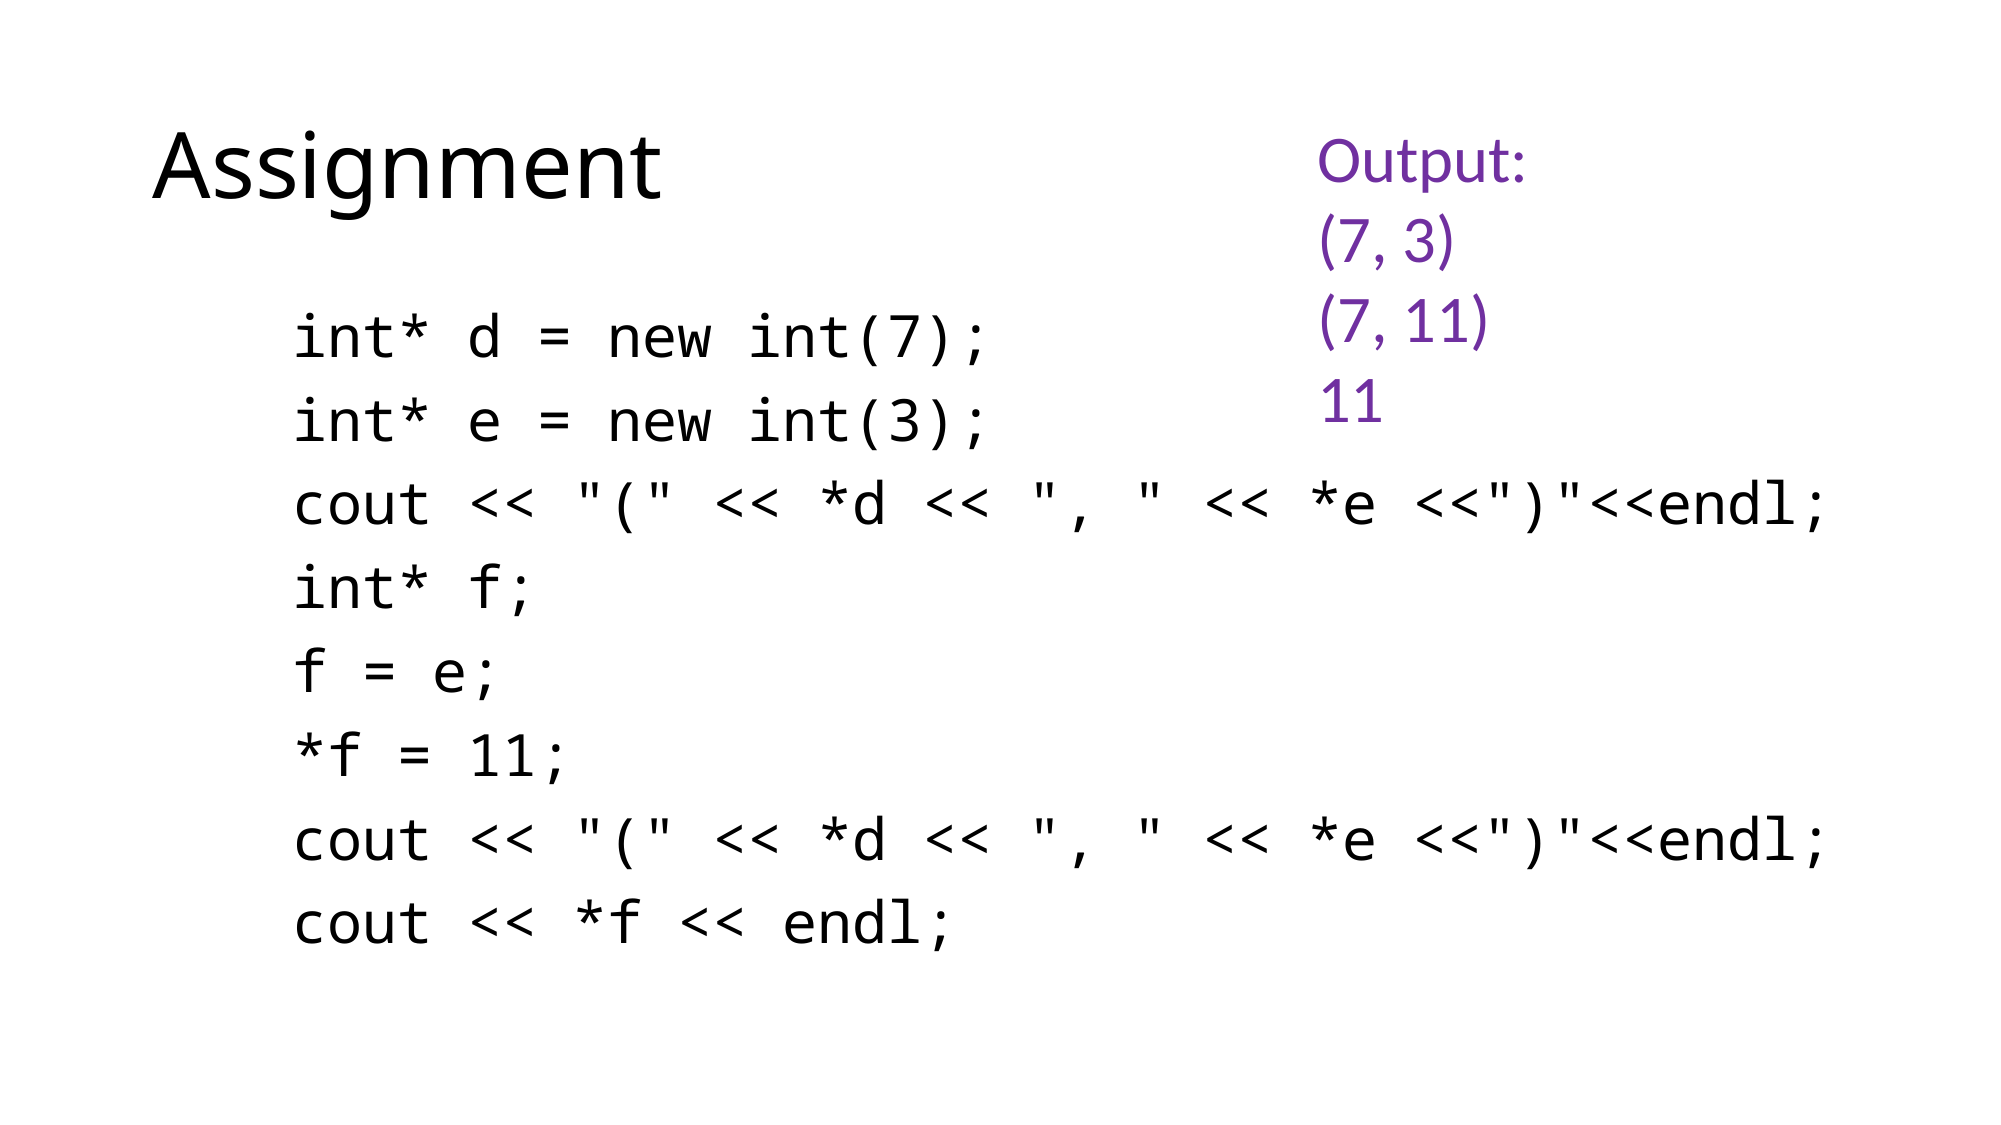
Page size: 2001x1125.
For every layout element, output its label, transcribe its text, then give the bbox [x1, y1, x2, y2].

title Assignment [137, 59, 1863, 278]
text_box Output: (7, 3) (7, 11) 11 [1302, 108, 1544, 443]
list int* d = new int(7); int* e = new int(3); cout << "(" << *d << ", " << *e <<")"<<endl; int* f; f = e; *f = 11; cout << "(" << *d << ", " << *e <<")"<<endl; cout << *f << endl; [137, 299, 1863, 1014]
